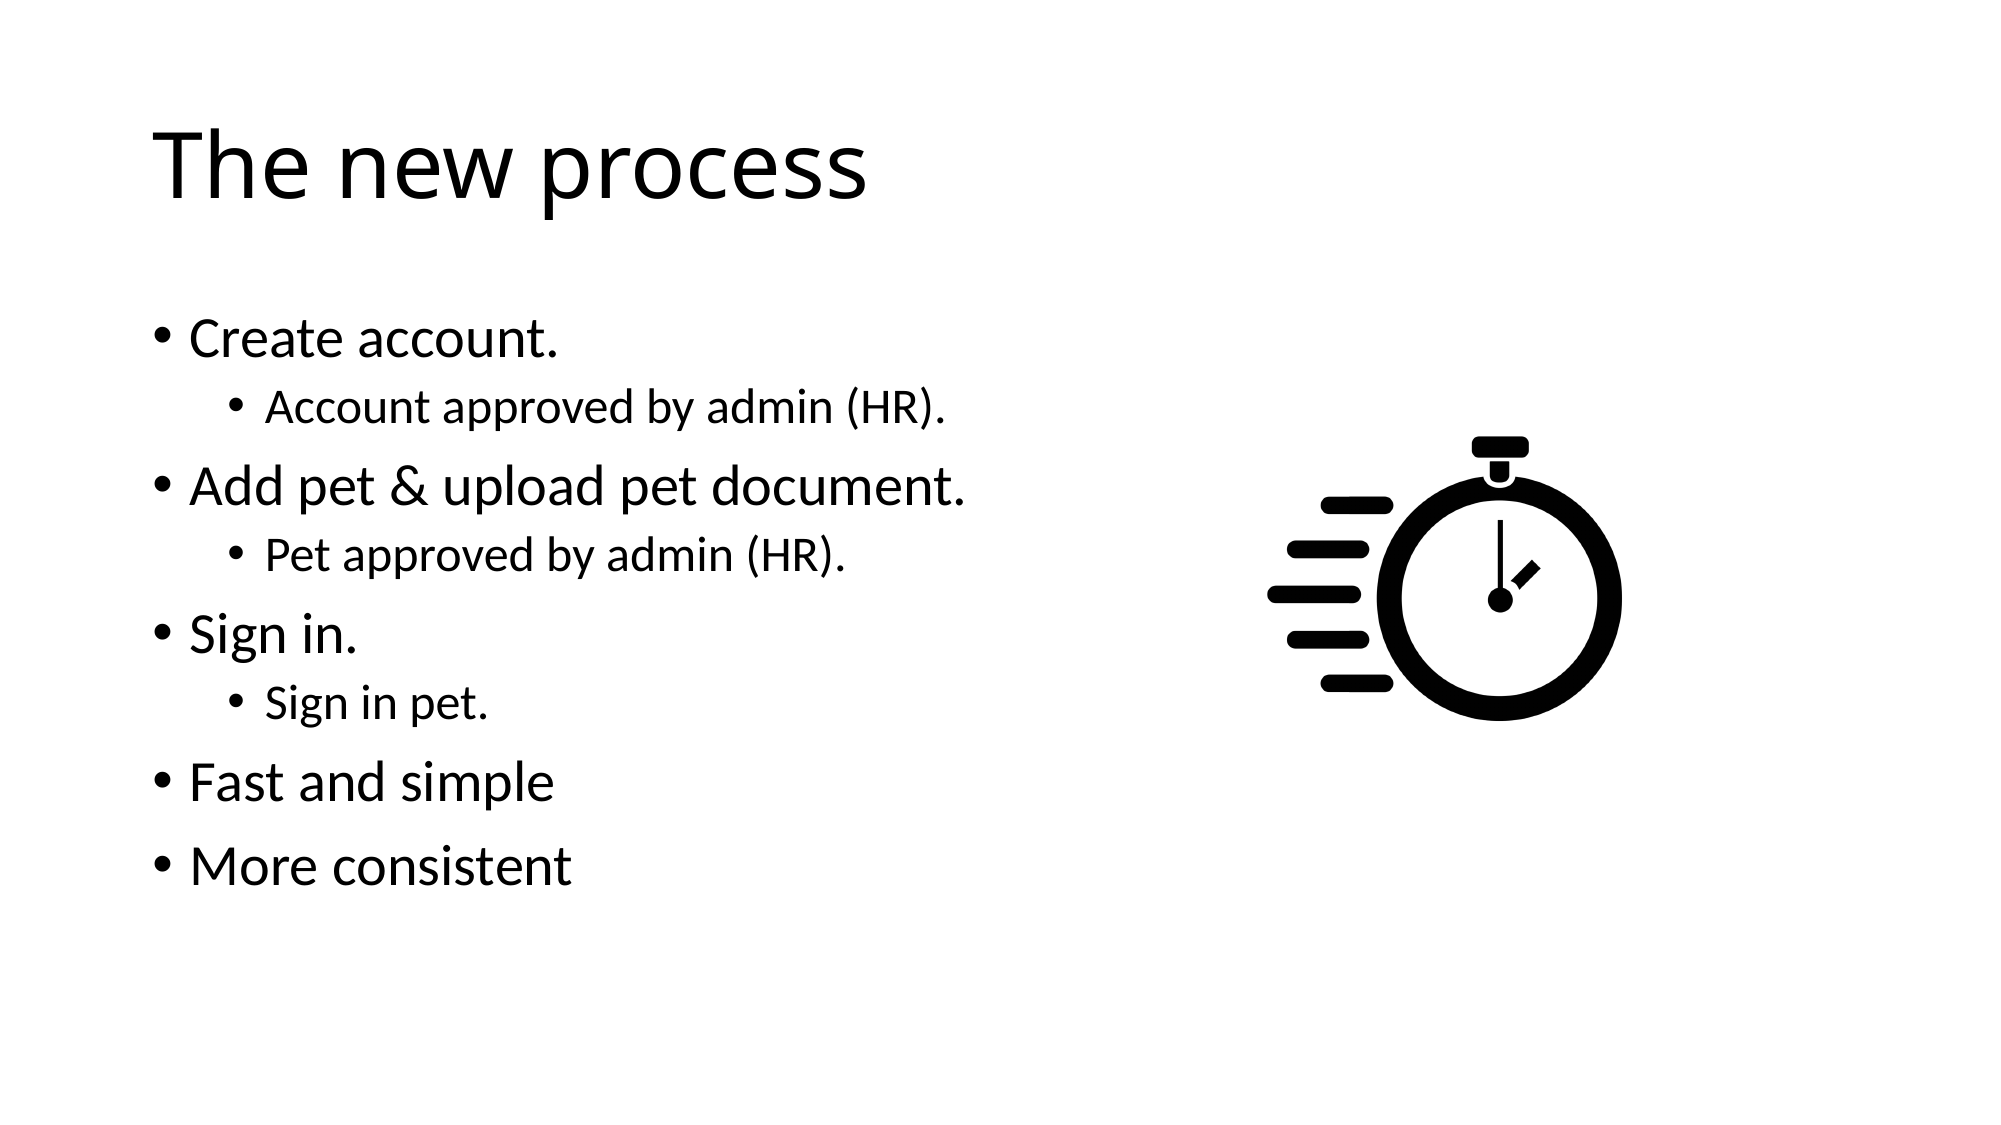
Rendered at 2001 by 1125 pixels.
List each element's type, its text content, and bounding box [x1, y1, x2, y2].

list Create account. Account approved by admin (HR). Add pet & upload pet document. Pet approved by admin (HR). Sign in. Sign in pet. Fast and simple More consistent [137, 299, 1863, 1014]
picture [1236, 405, 1653, 752]
title The new process [137, 59, 1863, 278]
